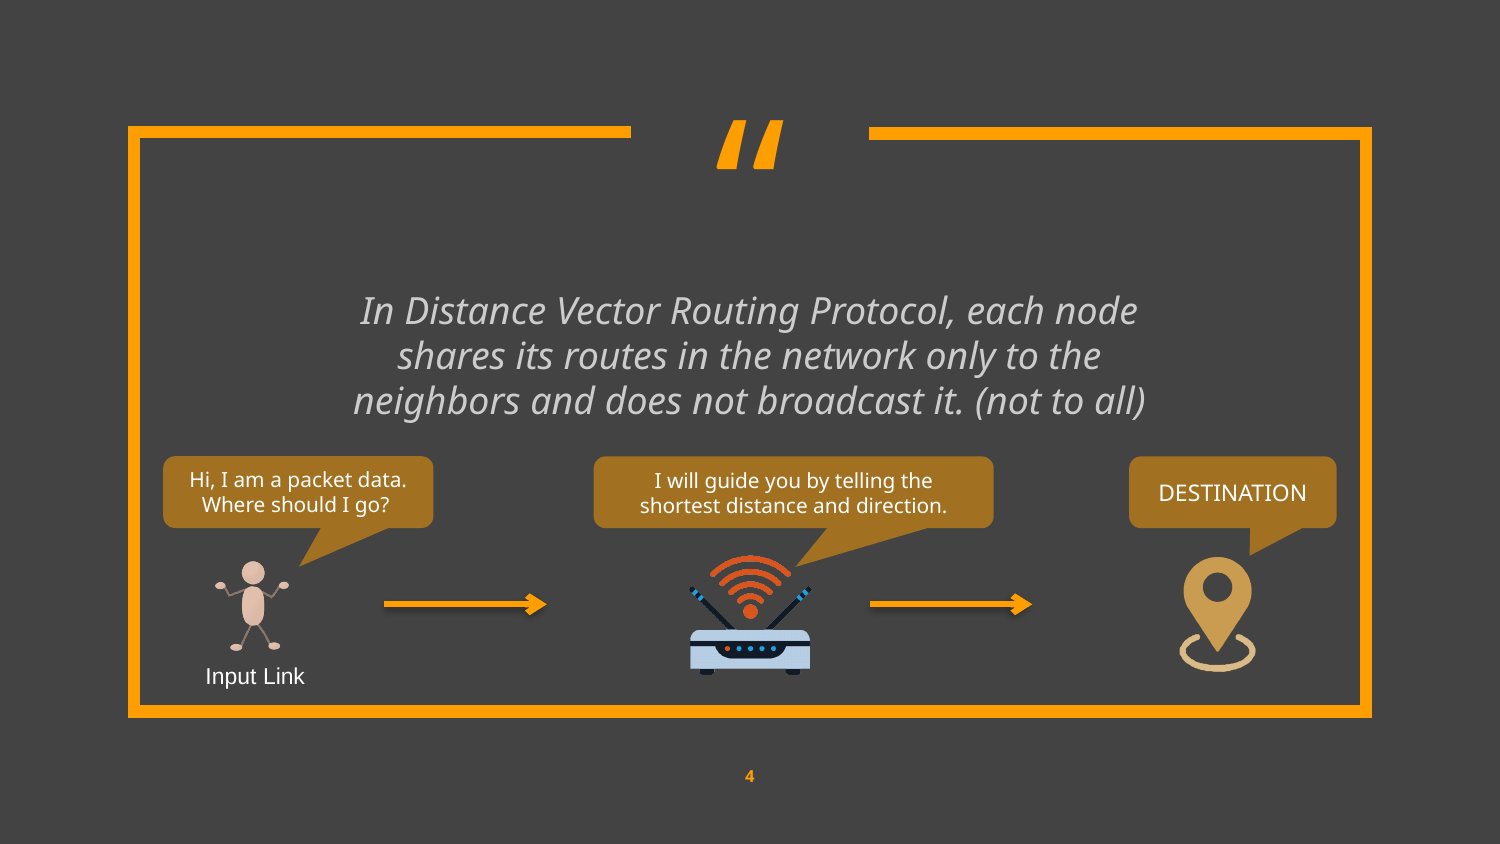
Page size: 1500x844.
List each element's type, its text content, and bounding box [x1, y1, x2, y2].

text_box I will guide you by telling the shortest distance and direction. [593, 456, 994, 548]
text_box DESTINATION [1129, 456, 1337, 552]
list In Distance Vector Routing Protocol, each node shares its routes in the network only to the neighbors and does not broadcast it. (not to all) [334, 287, 1166, 422]
picture [214, 561, 289, 651]
picture [1156, 553, 1279, 676]
slide_number 4 [0, 711, 1500, 844]
picture [642, 507, 858, 723]
text_box Input Link [190, 654, 429, 697]
text_box Hi, I am a packet data. Where should I go? [163, 456, 434, 567]
